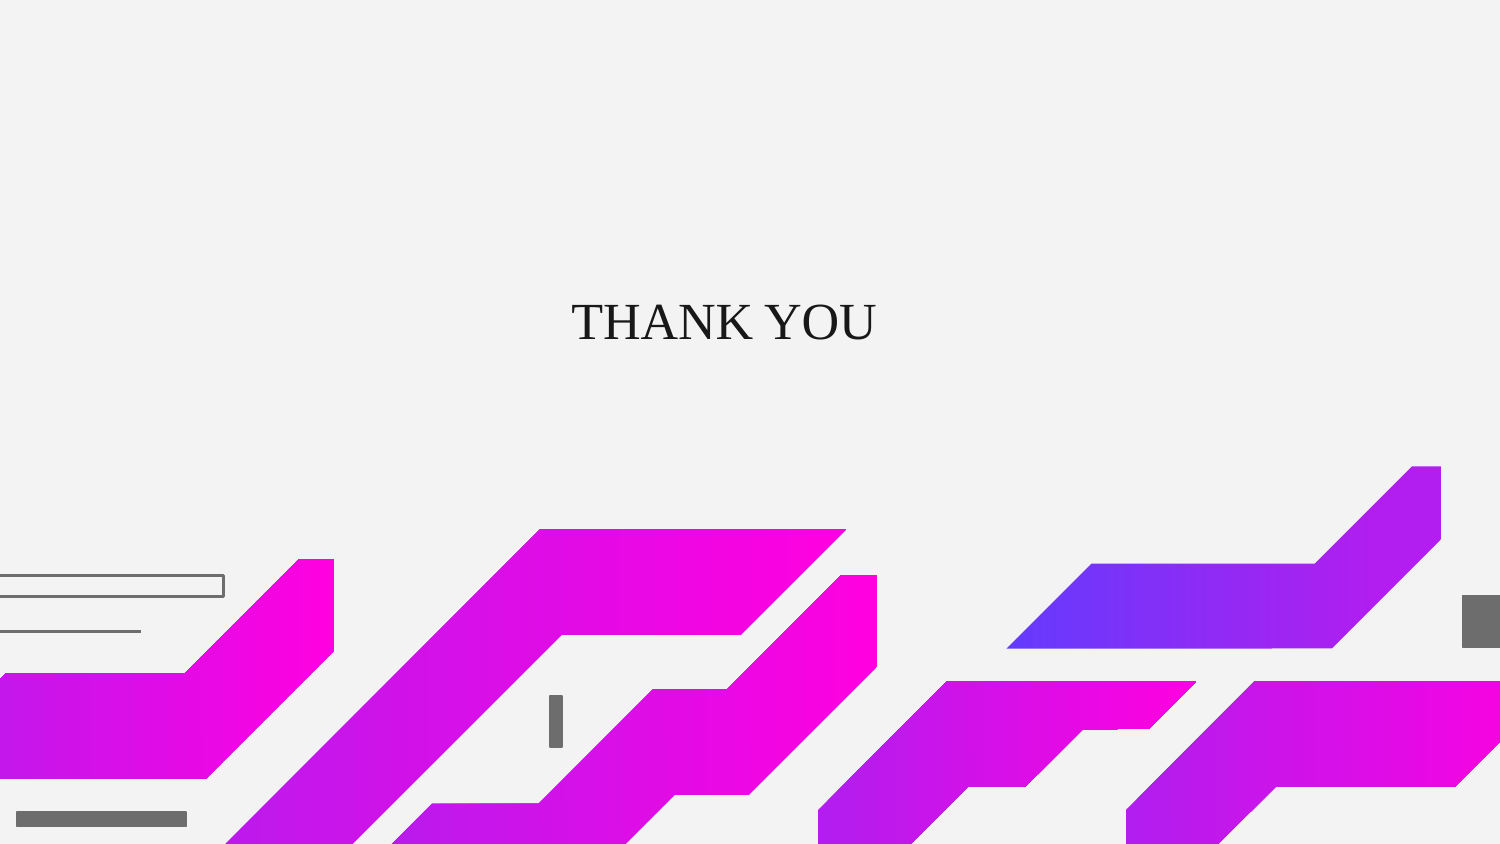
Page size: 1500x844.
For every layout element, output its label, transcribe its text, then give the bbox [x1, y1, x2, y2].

title THANK YOU [441, 272, 1007, 426]
